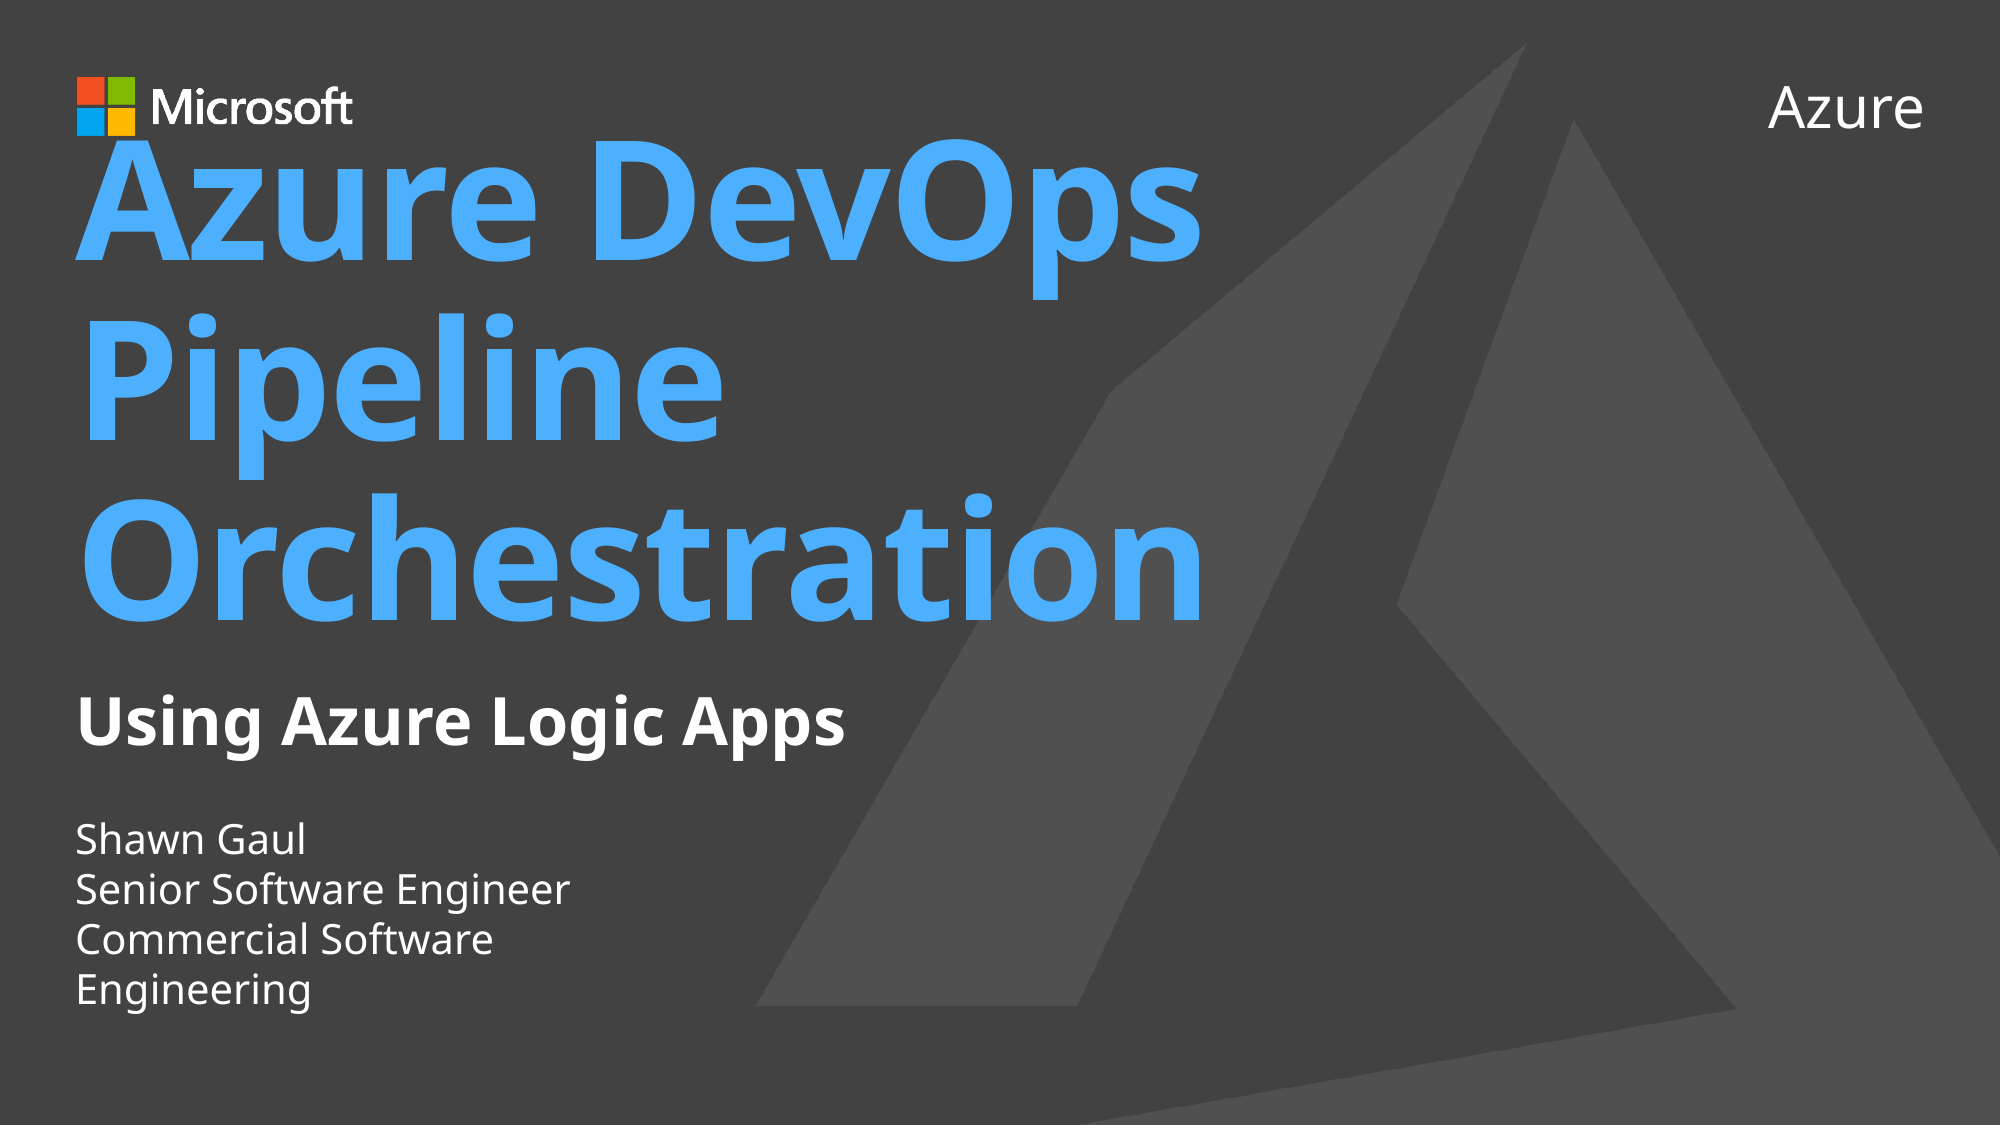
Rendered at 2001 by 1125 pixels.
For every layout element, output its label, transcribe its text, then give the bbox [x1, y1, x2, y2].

list Using Azure Logic Apps [75, 656, 1807, 768]
title Azure DevOps Pipeline Orchestration [75, 426, 1807, 656]
list Shawn Gaul Senior Software Engineer Commercial Software Engineering [75, 960, 704, 1013]
picture [755, 42, 2000, 1125]
picture [72, 41, 390, 171]
